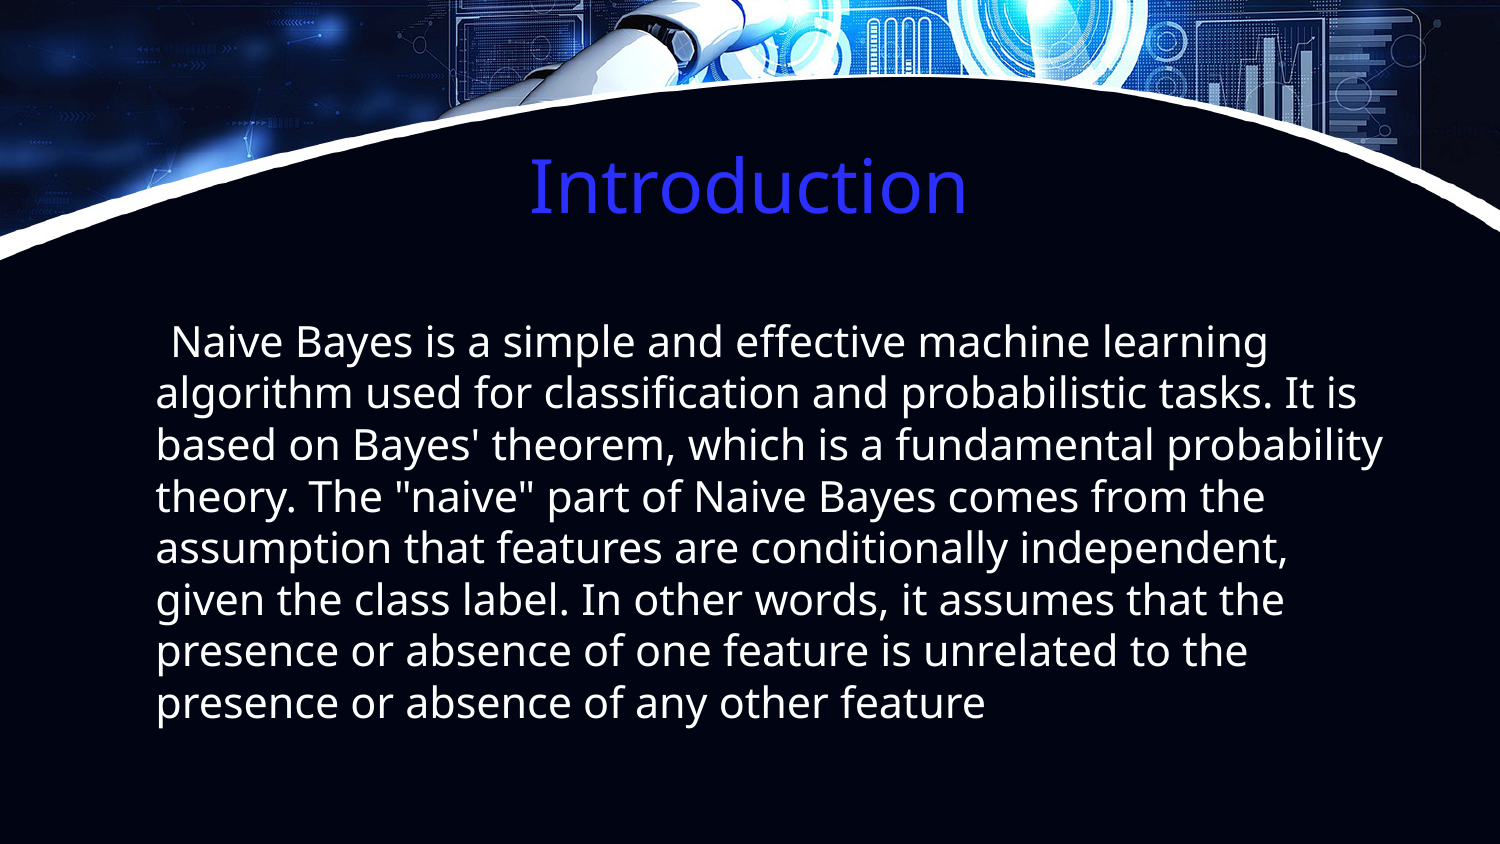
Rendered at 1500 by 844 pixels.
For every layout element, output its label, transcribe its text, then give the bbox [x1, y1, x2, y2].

title Introduction [98, 121, 1402, 246]
picture [0, 0, 1500, 844]
list Naive Bayes is a simple and effective machine learning algorithm used for classification and probabilistic tasks. It is based on Bayes' theorem, which is a fundamental probability theory. The "naive" part of Naive Bayes comes from the assumption that features are conditionally independent, given the class label. In other words, it assumes that the presence or absence of one feature is unrelated to the presence or absence of any other feature [98, 246, 1402, 773]
picture [1010, 26, 1018, 35]
